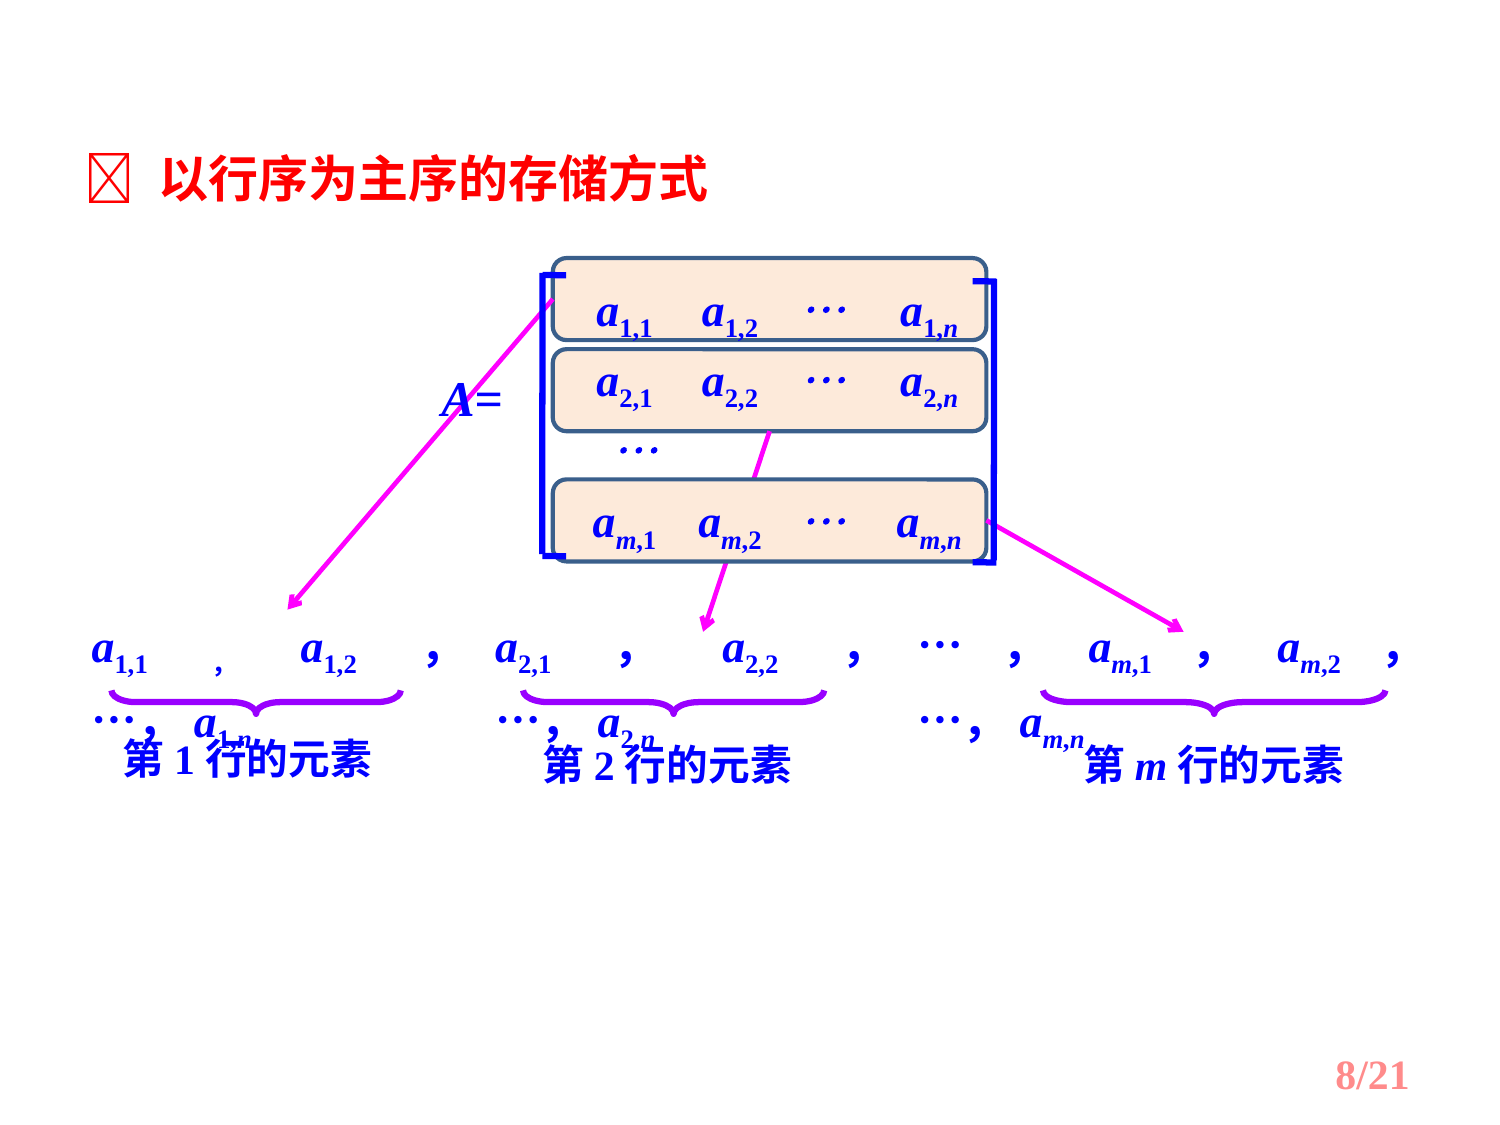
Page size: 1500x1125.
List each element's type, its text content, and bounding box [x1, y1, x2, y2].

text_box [76, 596, 479, 791]
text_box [70, 140, 997, 563]
slide_number 8 [1074, 1042, 1425, 1103]
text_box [552, 479, 1184, 595]
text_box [287, 572, 547, 595]
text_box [480, 596, 900, 798]
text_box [902, 596, 1442, 797]
